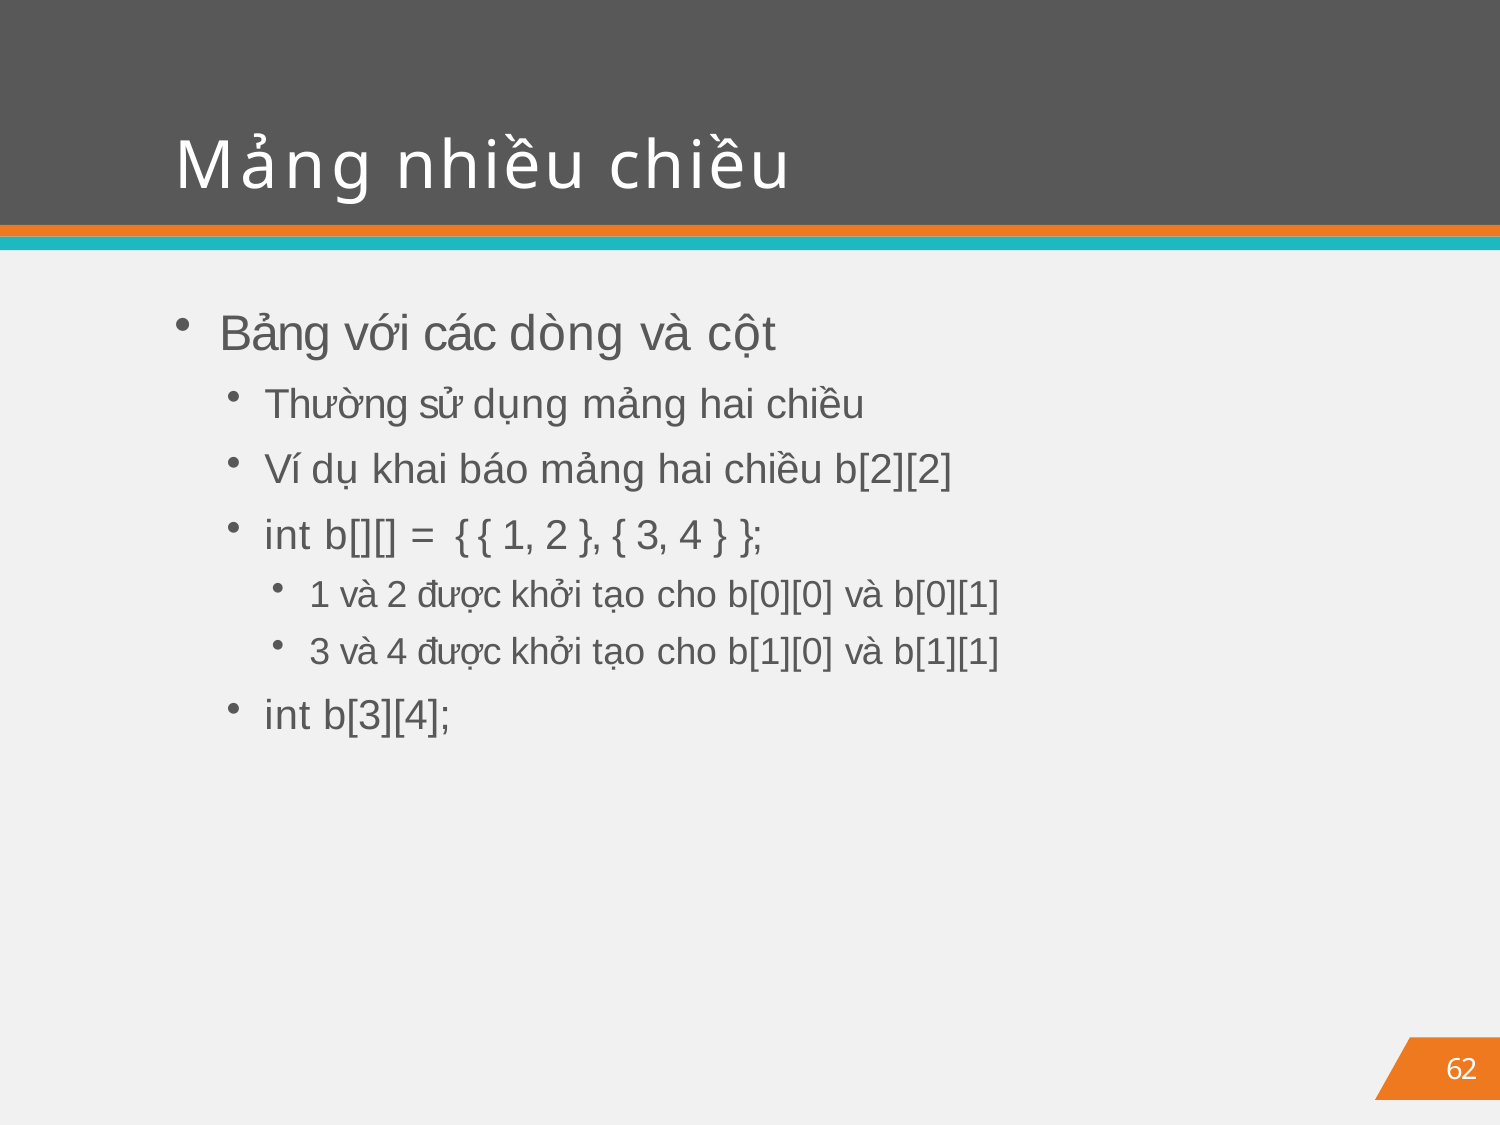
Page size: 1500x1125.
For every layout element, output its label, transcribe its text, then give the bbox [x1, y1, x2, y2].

title Mảng nhiều chiều [172, 119, 808, 278]
text_box 62 [1443, 1049, 1482, 1086]
text_box Bảng với các dòng và cột Thường sử dụng mảng hai chiều Ví dụ khai báo mảng hai chiều b[2][2] int b[][] = { { 1, 2 }, { 3, 4 } }; 1 và 2 được khởi tạo cho b[0][0] và b[0][1] 3 và 4 được khởi tạo cho b[1][0] và b[1][1] int b[3][4]; [172, 278, 1001, 739]
